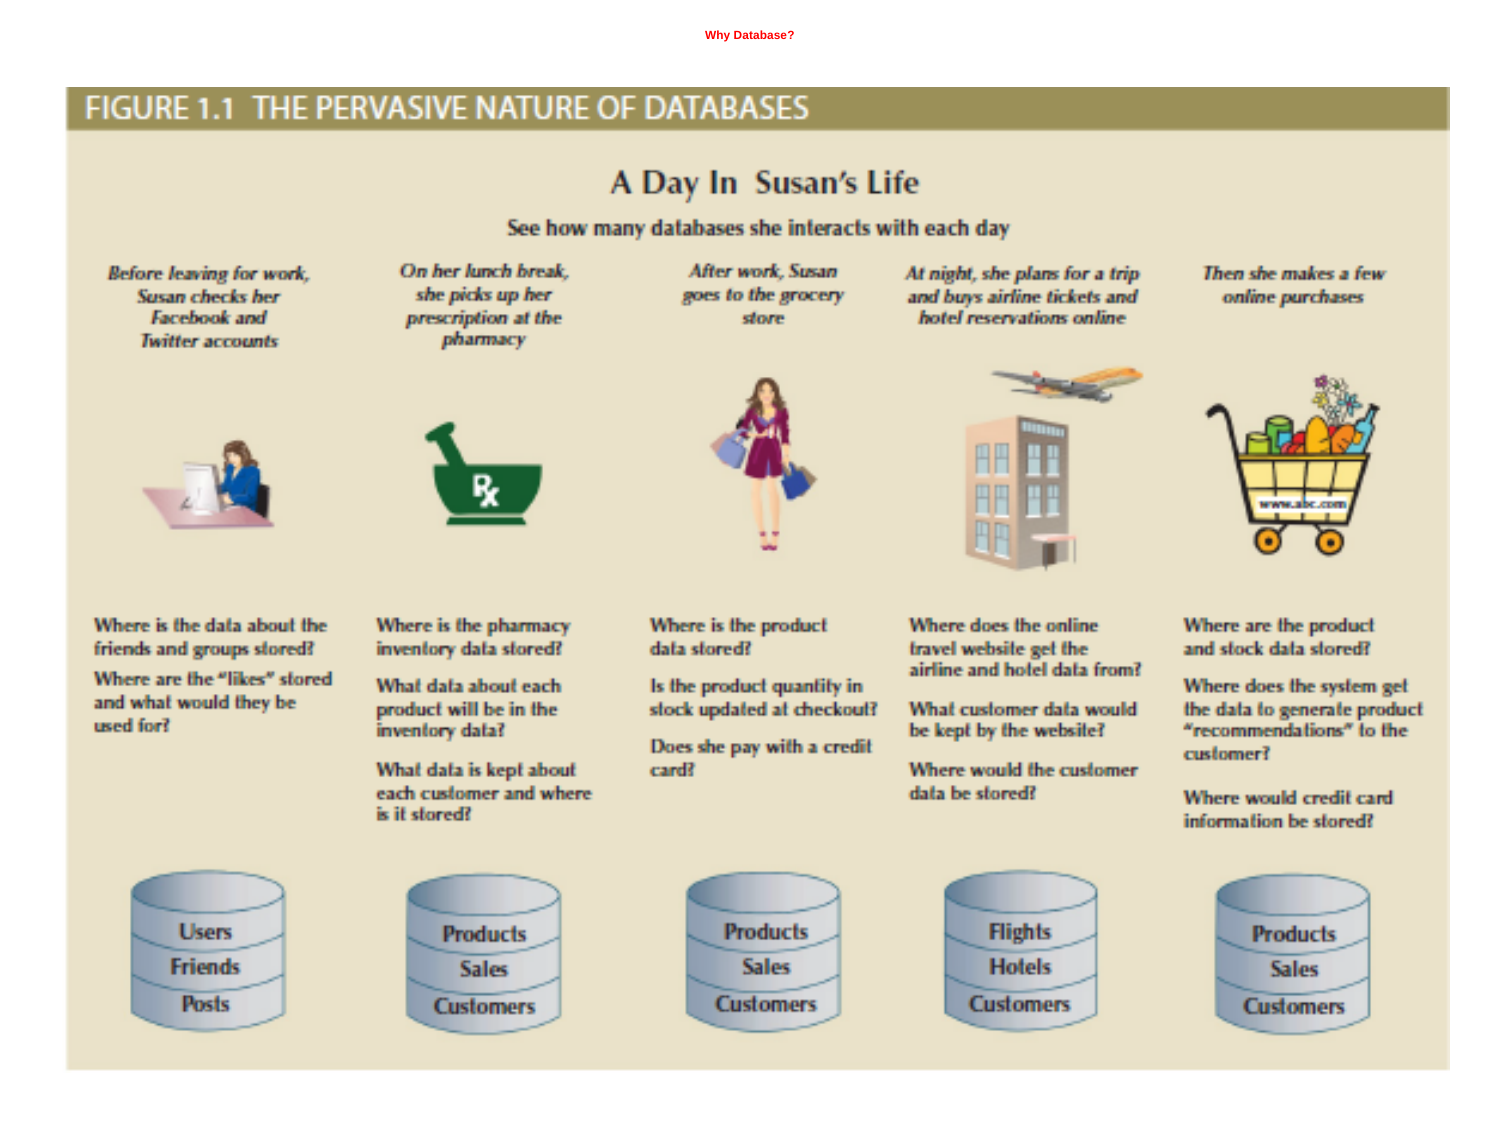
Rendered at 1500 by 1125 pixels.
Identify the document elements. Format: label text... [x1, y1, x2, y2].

picture [62, 87, 1451, 1074]
title Why Database? [75, 20, 1425, 50]
